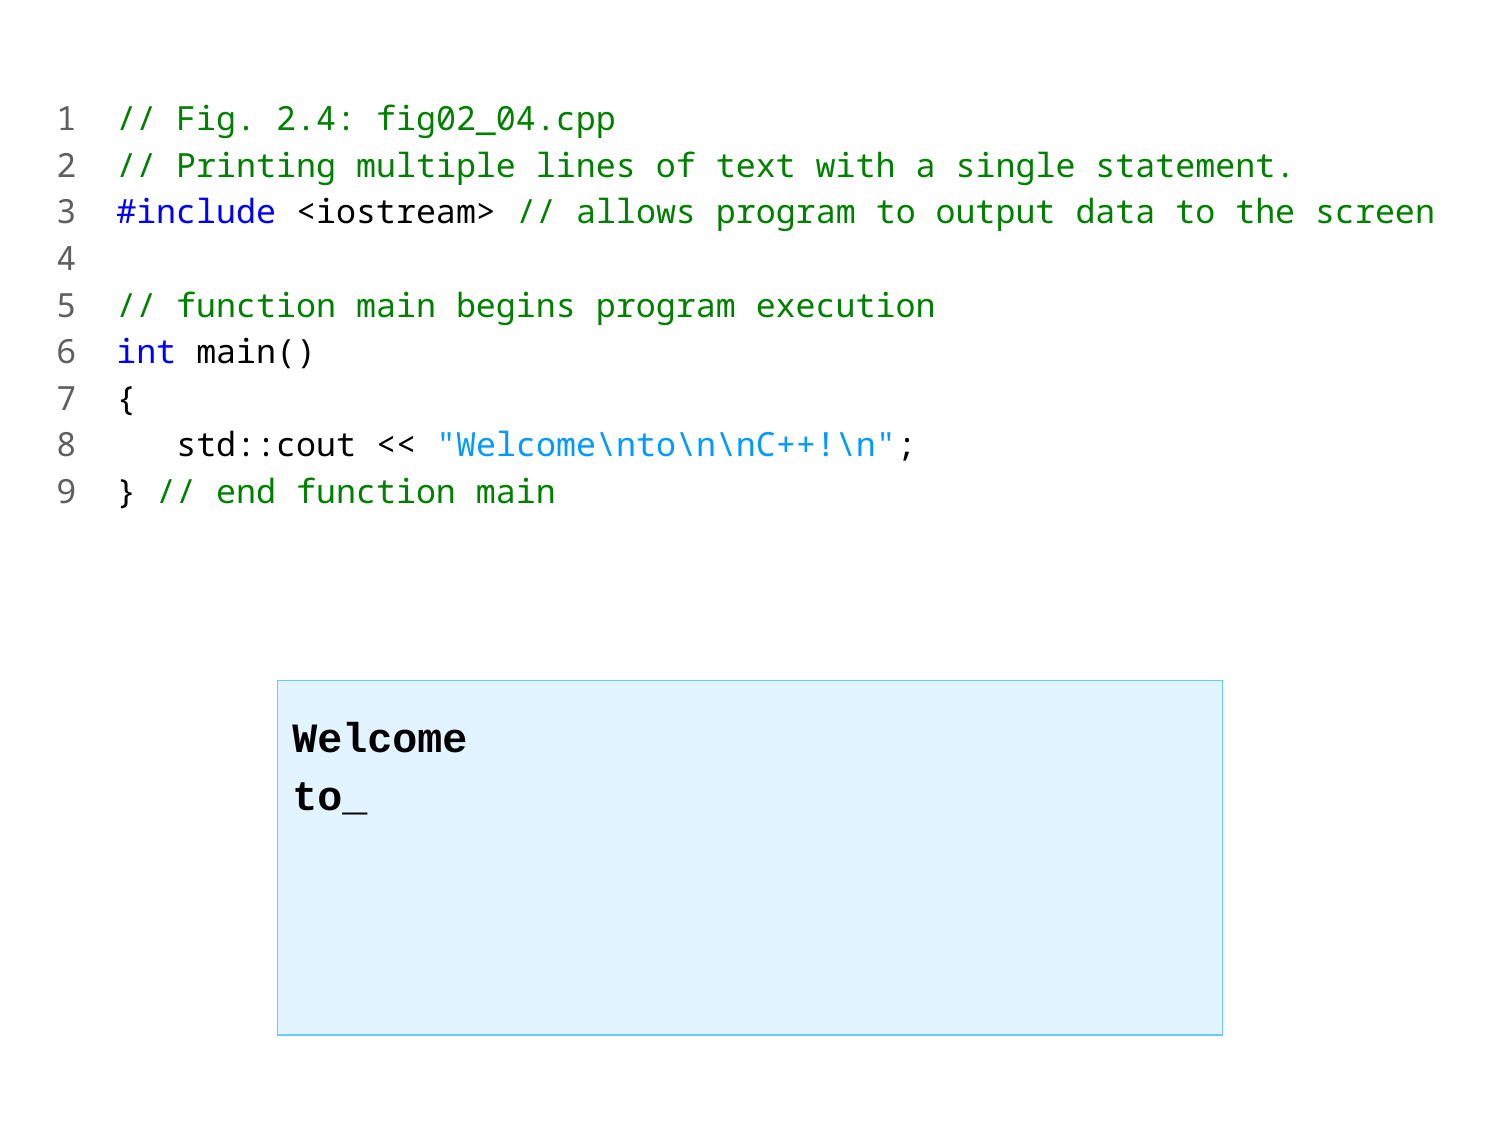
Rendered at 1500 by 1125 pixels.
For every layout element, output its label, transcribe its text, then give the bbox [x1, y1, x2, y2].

text_box Welcome_ to_ _ C++!_ _ [277, 680, 1223, 1035]
list 1 // Fig. 2.4: fig02_04.cpp 2 // Printing multiple lines of text with a single statement. 3 #include <iostream> // allows program to output data to the screen 4 5 // function main begins program execution 6 int main() 7 { 8 std::cout << "Welcome\nto\n\nC++!\n"; 9 } // end function main [40, 89, 1459, 534]
